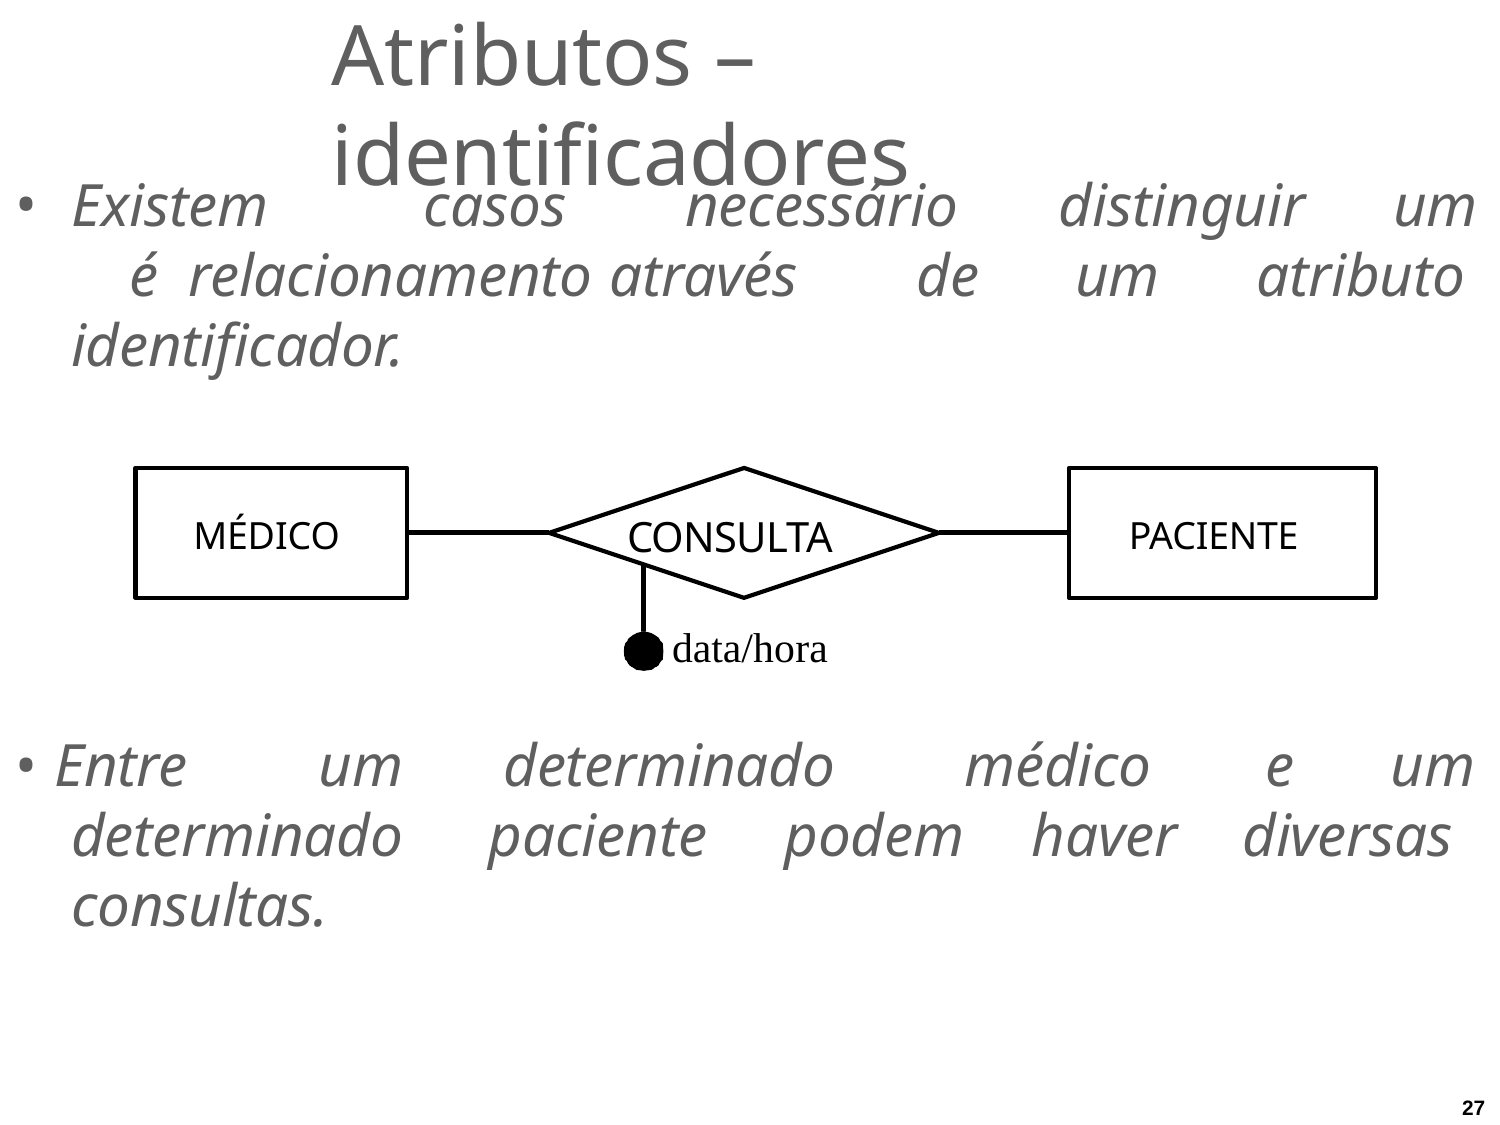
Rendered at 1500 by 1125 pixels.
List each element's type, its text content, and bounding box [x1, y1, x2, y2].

text_box paciente podem haver [486, 795, 1198, 869]
text_box através de um atributo [607, 236, 1488, 309]
text_box identificador. [69, 306, 456, 379]
text_box necessário distinguir um [683, 166, 1488, 236]
text_box um [316, 725, 415, 795]
text_box um [1388, 725, 1487, 795]
text_box e [1262, 725, 1302, 795]
text_box médico [962, 725, 1177, 795]
text_box Existem casos é relacionamento [12, 166, 626, 309]
text_box • Entre [12, 725, 230, 799]
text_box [133, 465, 410, 601]
title Atributos – identificadores [12, 0, 1294, 203]
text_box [406, 530, 1070, 672]
text_box determinado [501, 725, 876, 795]
text_box diversas [1240, 795, 1487, 869]
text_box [546, 465, 1379, 601]
slide_number 27 [1455, 1094, 1492, 1125]
text_box determinado consultas. [69, 795, 444, 939]
